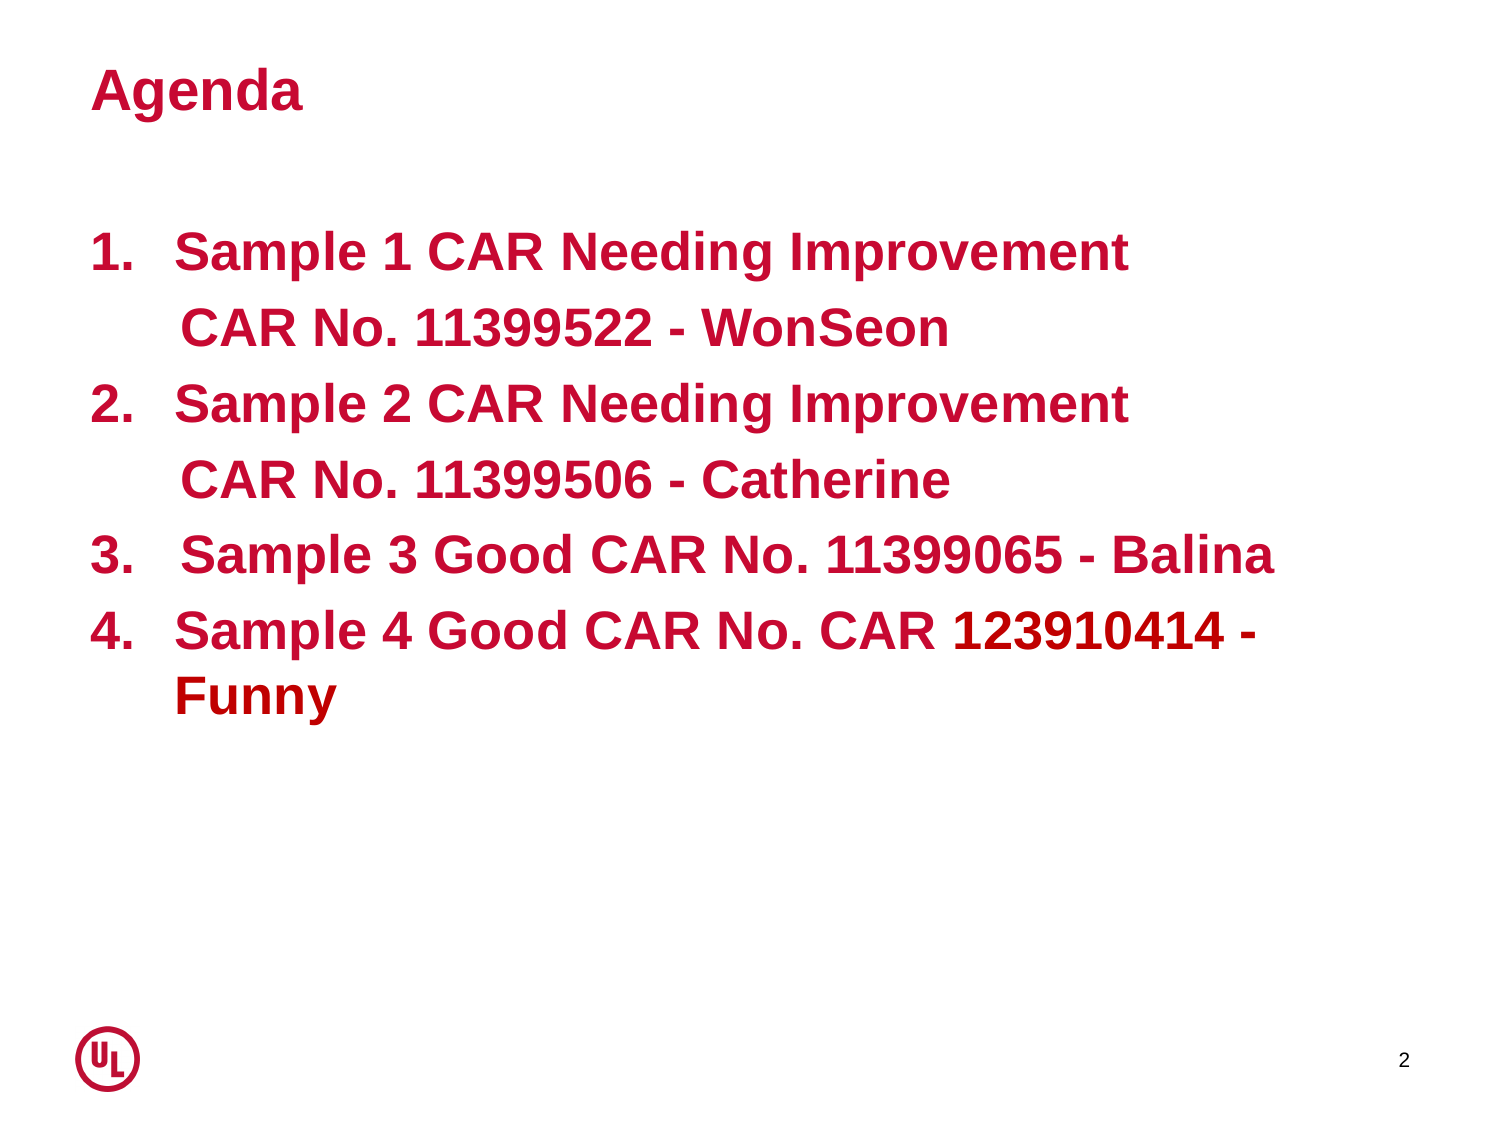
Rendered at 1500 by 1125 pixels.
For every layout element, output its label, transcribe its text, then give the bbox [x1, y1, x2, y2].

list Sample 1 CAR Needing Improvement CAR No. 11399522 - WonSeon Sample 2 CAR Needing Improvement CAR No. 11399506 - Catherine 3. Sample 3 Good CAR No. 11399065 - Balina Sample 4 Good CAR No. CAR 123910414 -Funny [75, 209, 1425, 772]
picture [75, 1026, 140, 1092]
slide_number 2 [1319, 1029, 1425, 1090]
title Agenda [75, 45, 1425, 209]
